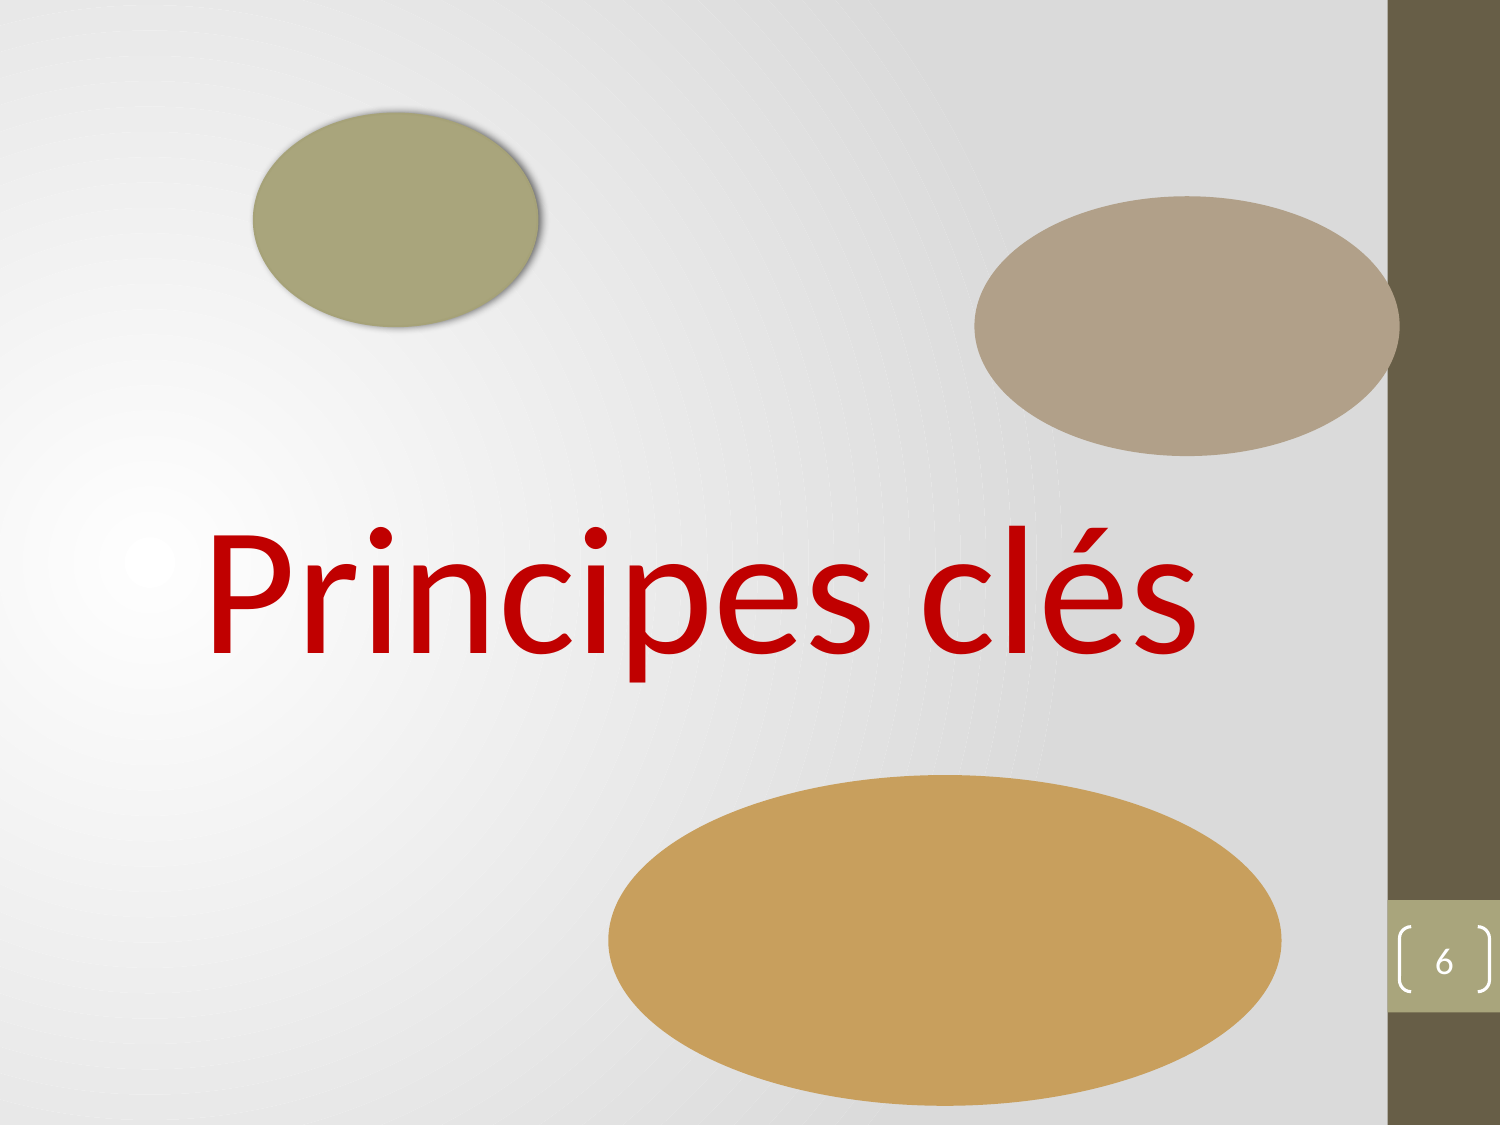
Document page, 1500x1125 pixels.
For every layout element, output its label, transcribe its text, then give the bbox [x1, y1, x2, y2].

slide_number 6 [1397, 925, 1492, 994]
text_box [974, 196, 1400, 457]
text_box Principes clés [186, 463, 1217, 698]
text_box [608, 775, 1282, 1106]
text_box [252, 112, 539, 328]
